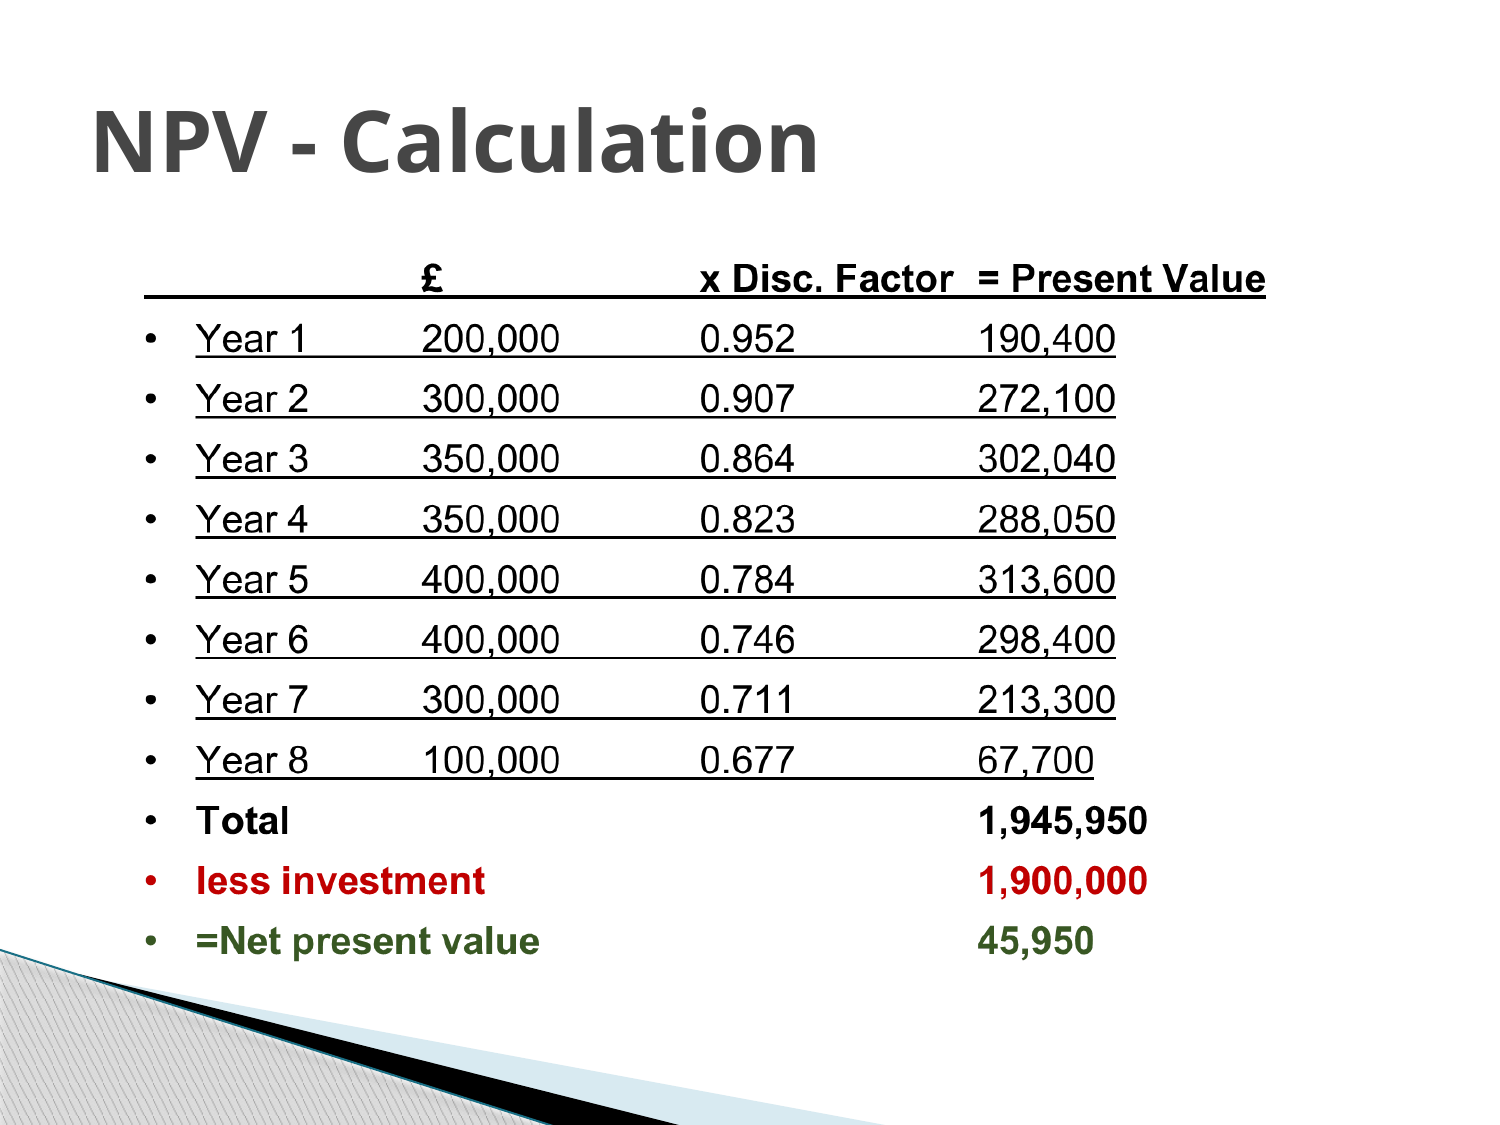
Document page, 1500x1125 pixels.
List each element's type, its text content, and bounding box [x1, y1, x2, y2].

title NPV - Calculation [75, 45, 1425, 233]
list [121, 242, 1379, 986]
